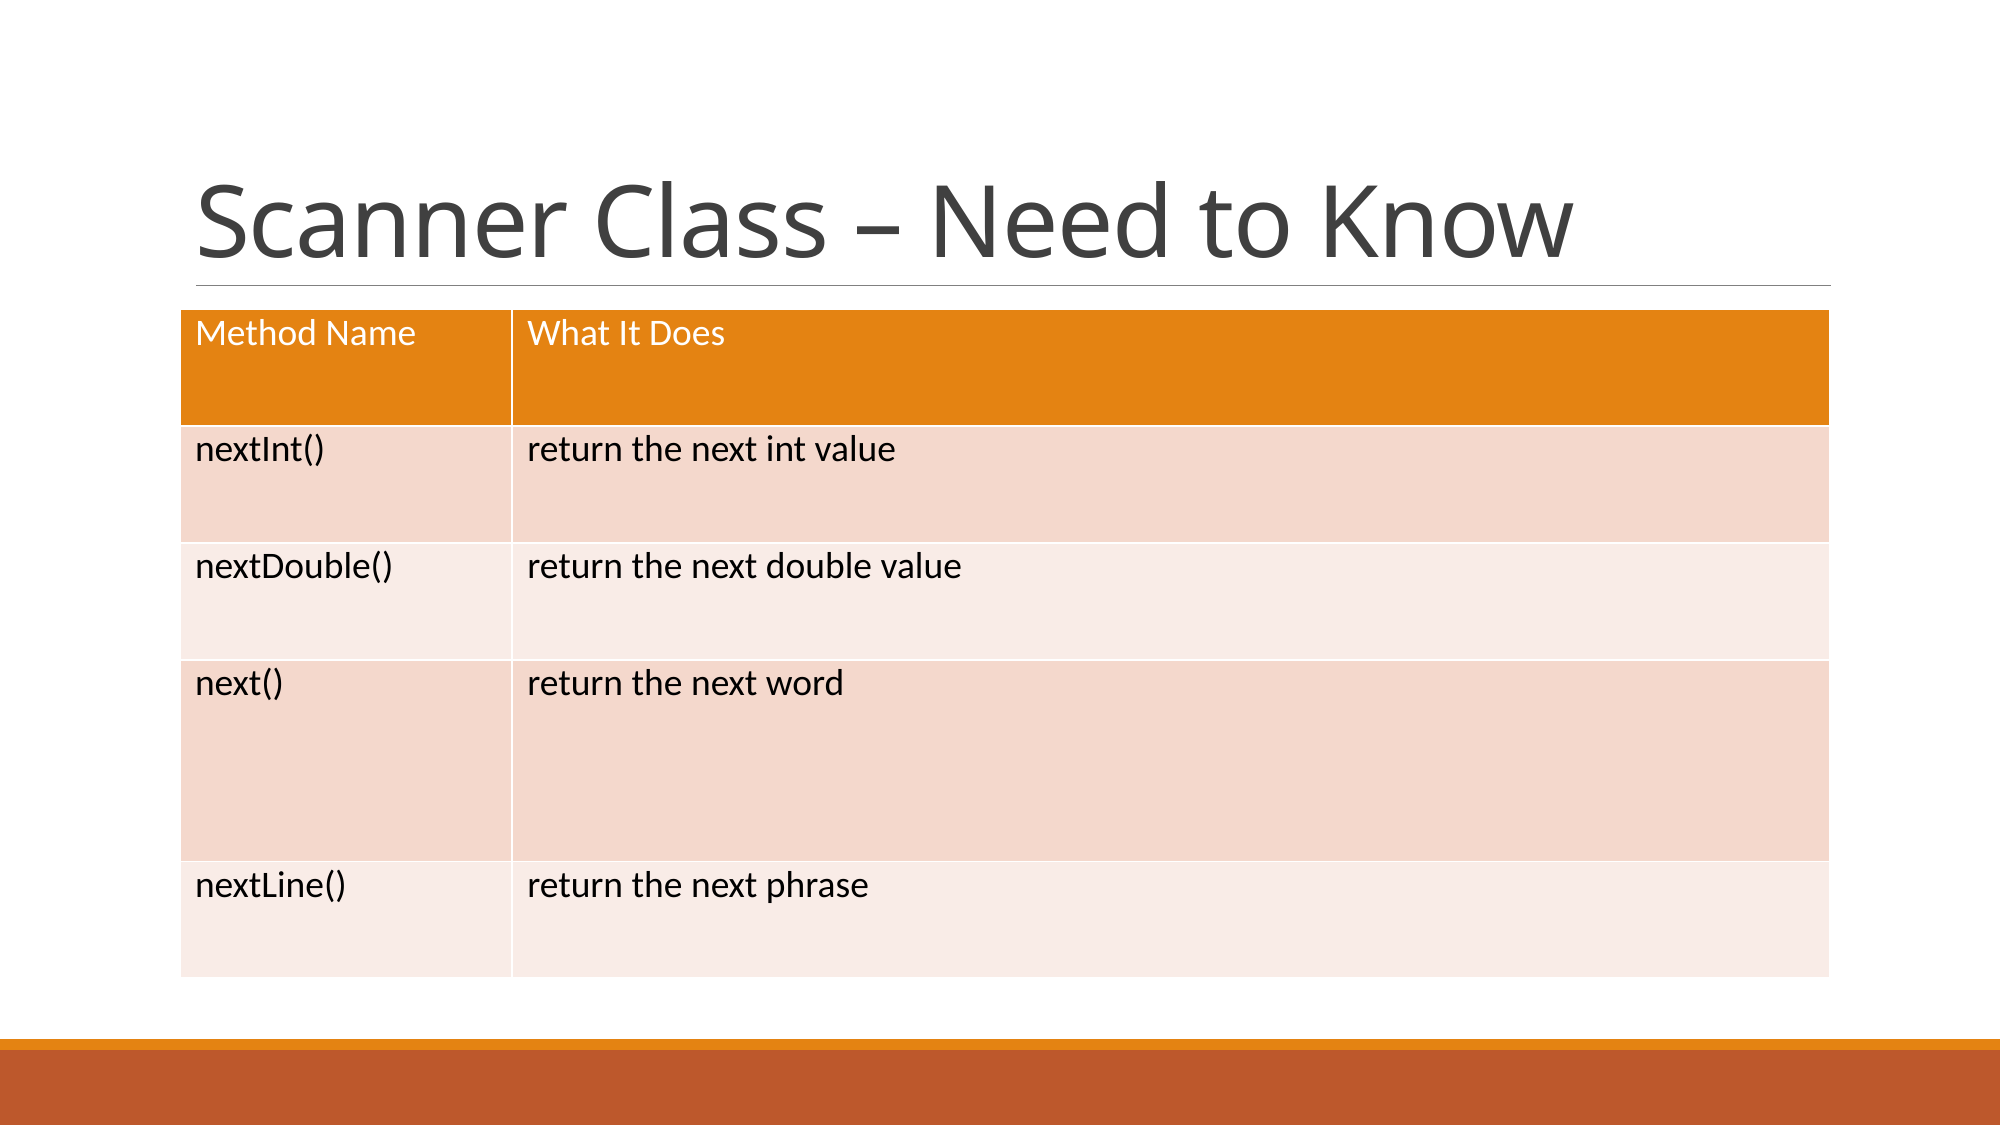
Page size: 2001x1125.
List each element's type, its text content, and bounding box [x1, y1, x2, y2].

table_cell nextDouble() [181, 544, 511, 659]
table_cell nextInt() [181, 427, 511, 542]
table_cell return the next phrase [513, 862, 1829, 977]
table_cell return the next word [513, 661, 1829, 861]
table_header What It Does [513, 310, 1829, 425]
table_header Method Name [181, 310, 511, 425]
title Scanner Class – Need to Know [180, 47, 1830, 285]
table_cell return the next int value [513, 427, 1829, 542]
table_cell return the next double value [513, 544, 1829, 659]
table_cell next() [181, 661, 511, 861]
table_cell nextLine() [181, 862, 511, 977]
